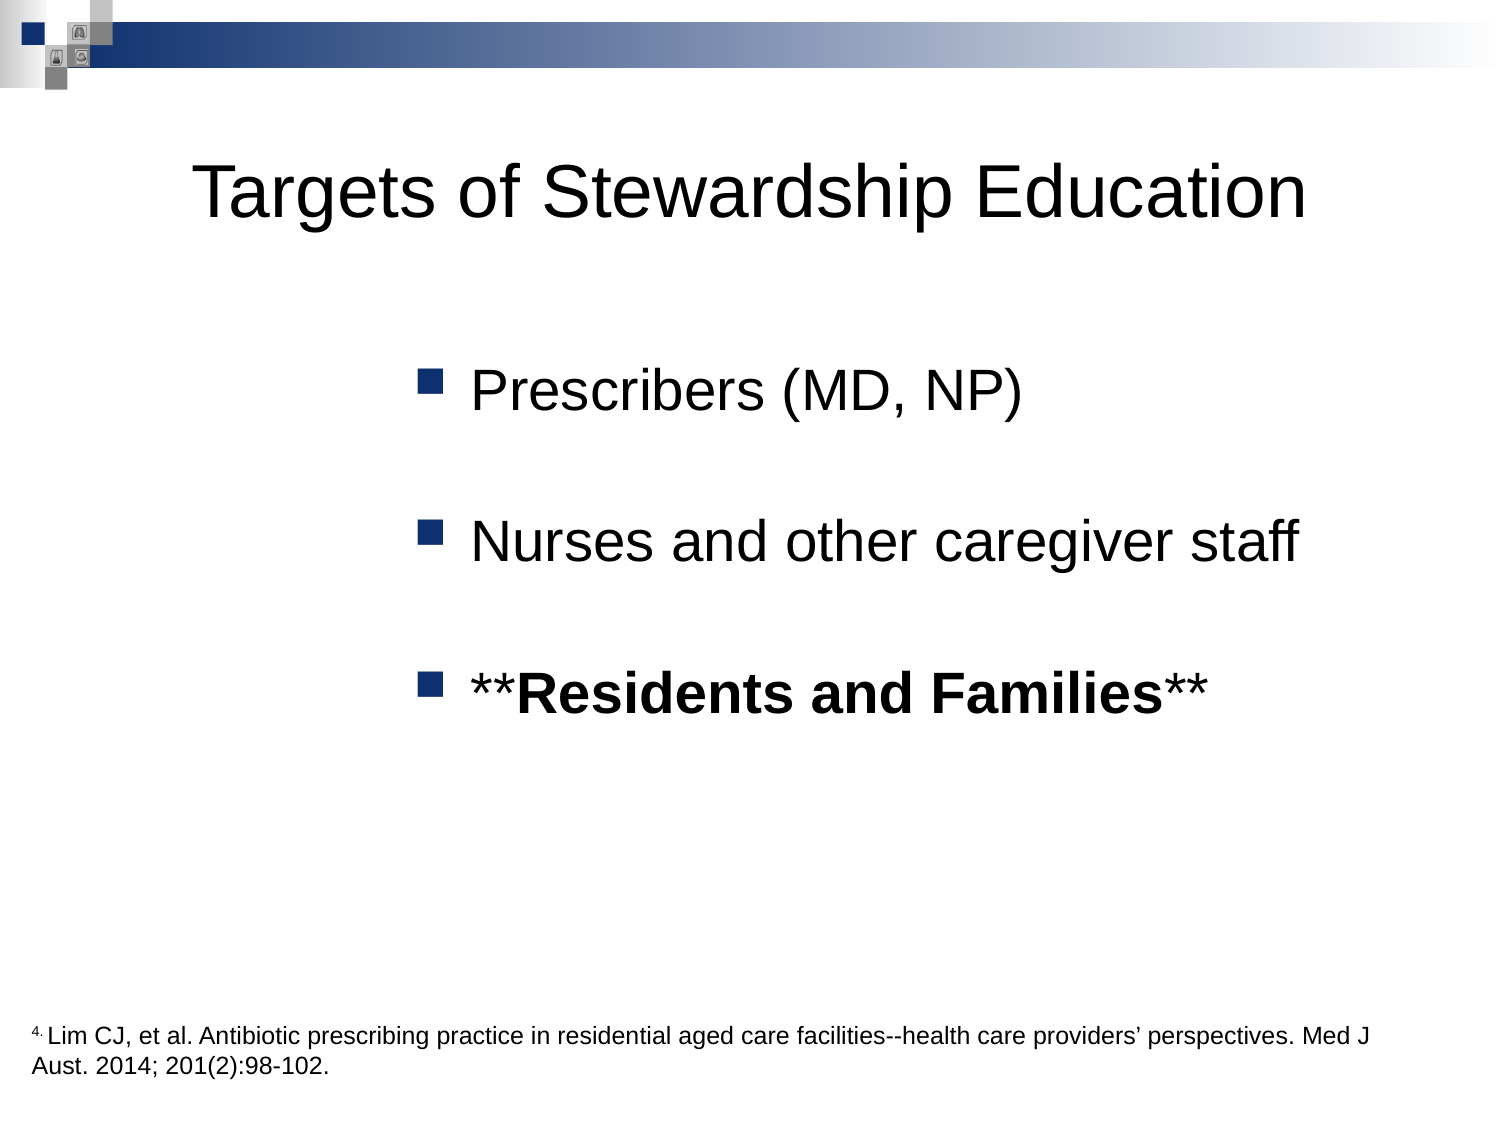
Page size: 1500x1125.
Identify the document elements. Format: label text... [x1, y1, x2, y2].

list Prescribers (MD, NP) Nurses and other caregiver staff **Residents and Families** [398, 344, 1443, 983]
text_box 4. ﻿Lim CJ, et al. Antibiotic prescribing practice in residential aged care facilities--health care providers’ perspectives. Med J Aust. 2014; 201(2):98-102. [16, 1012, 1445, 1087]
title Targets of Stewardship Education [74, 74, 1426, 301]
